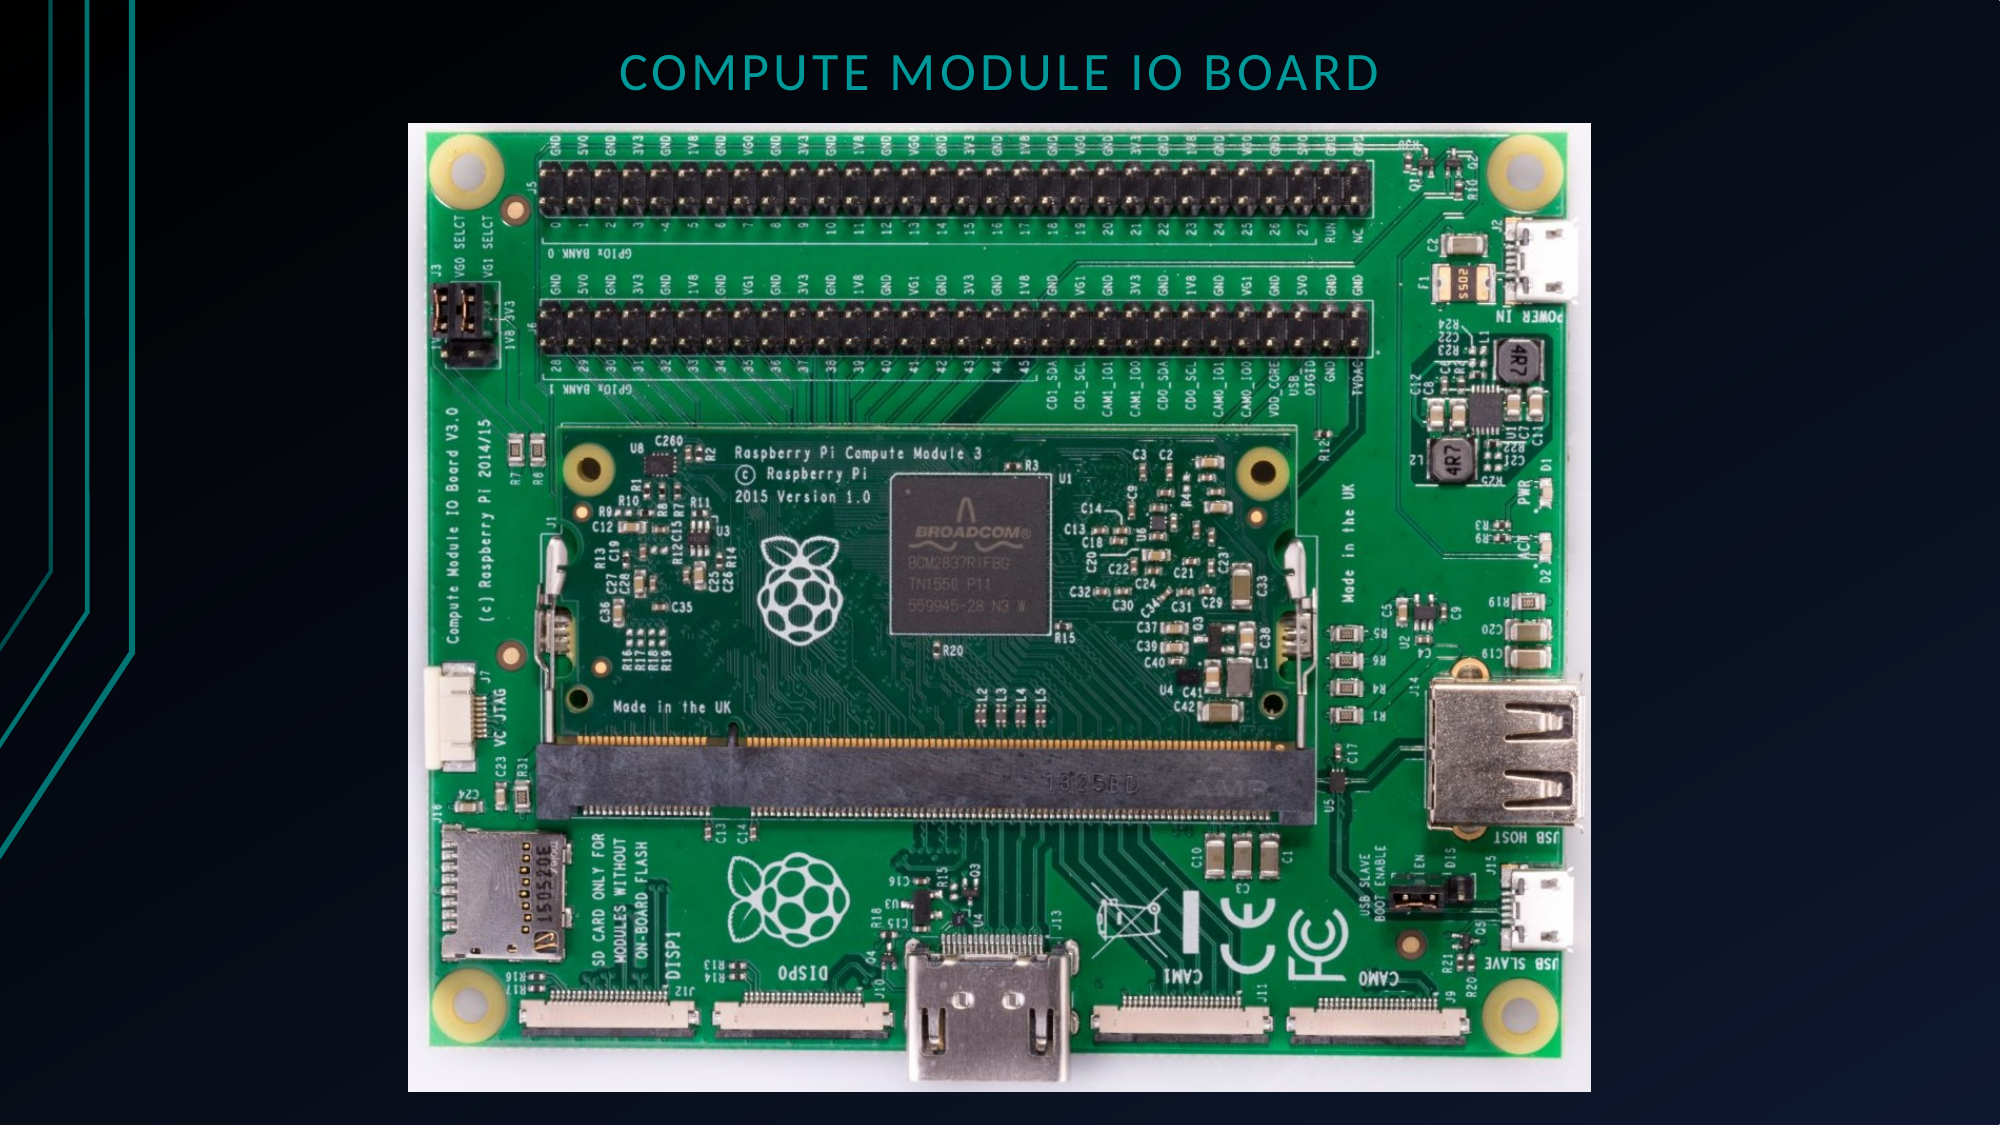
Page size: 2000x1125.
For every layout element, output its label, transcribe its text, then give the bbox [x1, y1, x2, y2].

title Compute module IO Board [446, 33, 1553, 113]
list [408, 123, 1592, 1092]
